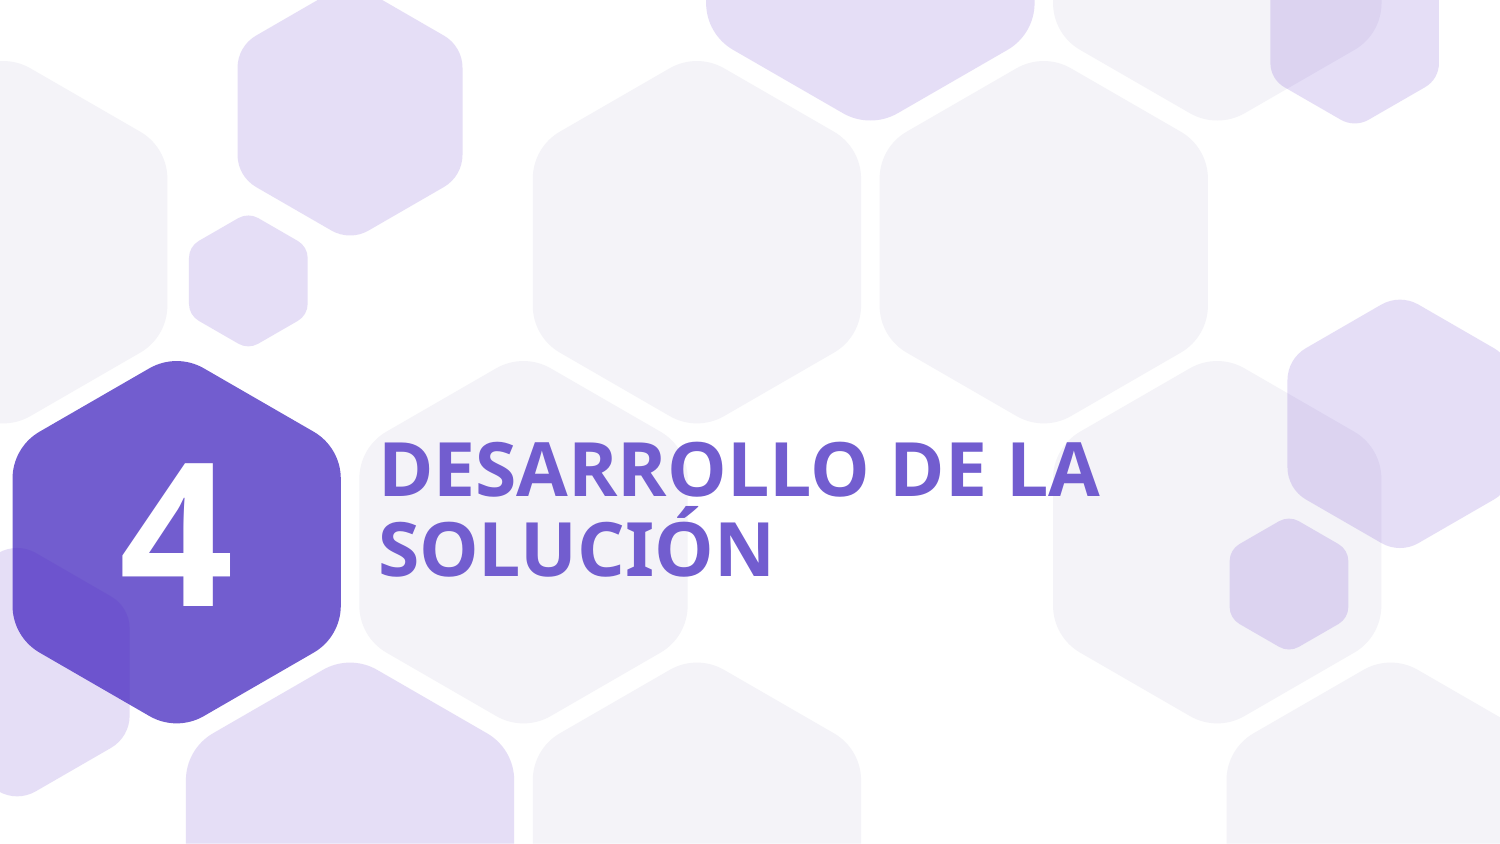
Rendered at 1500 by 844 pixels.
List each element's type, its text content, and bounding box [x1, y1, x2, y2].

text_box 4 [12, 361, 342, 723]
title DESARROLLO DE LA SOLUCIÓN [378, 473, 1488, 552]
